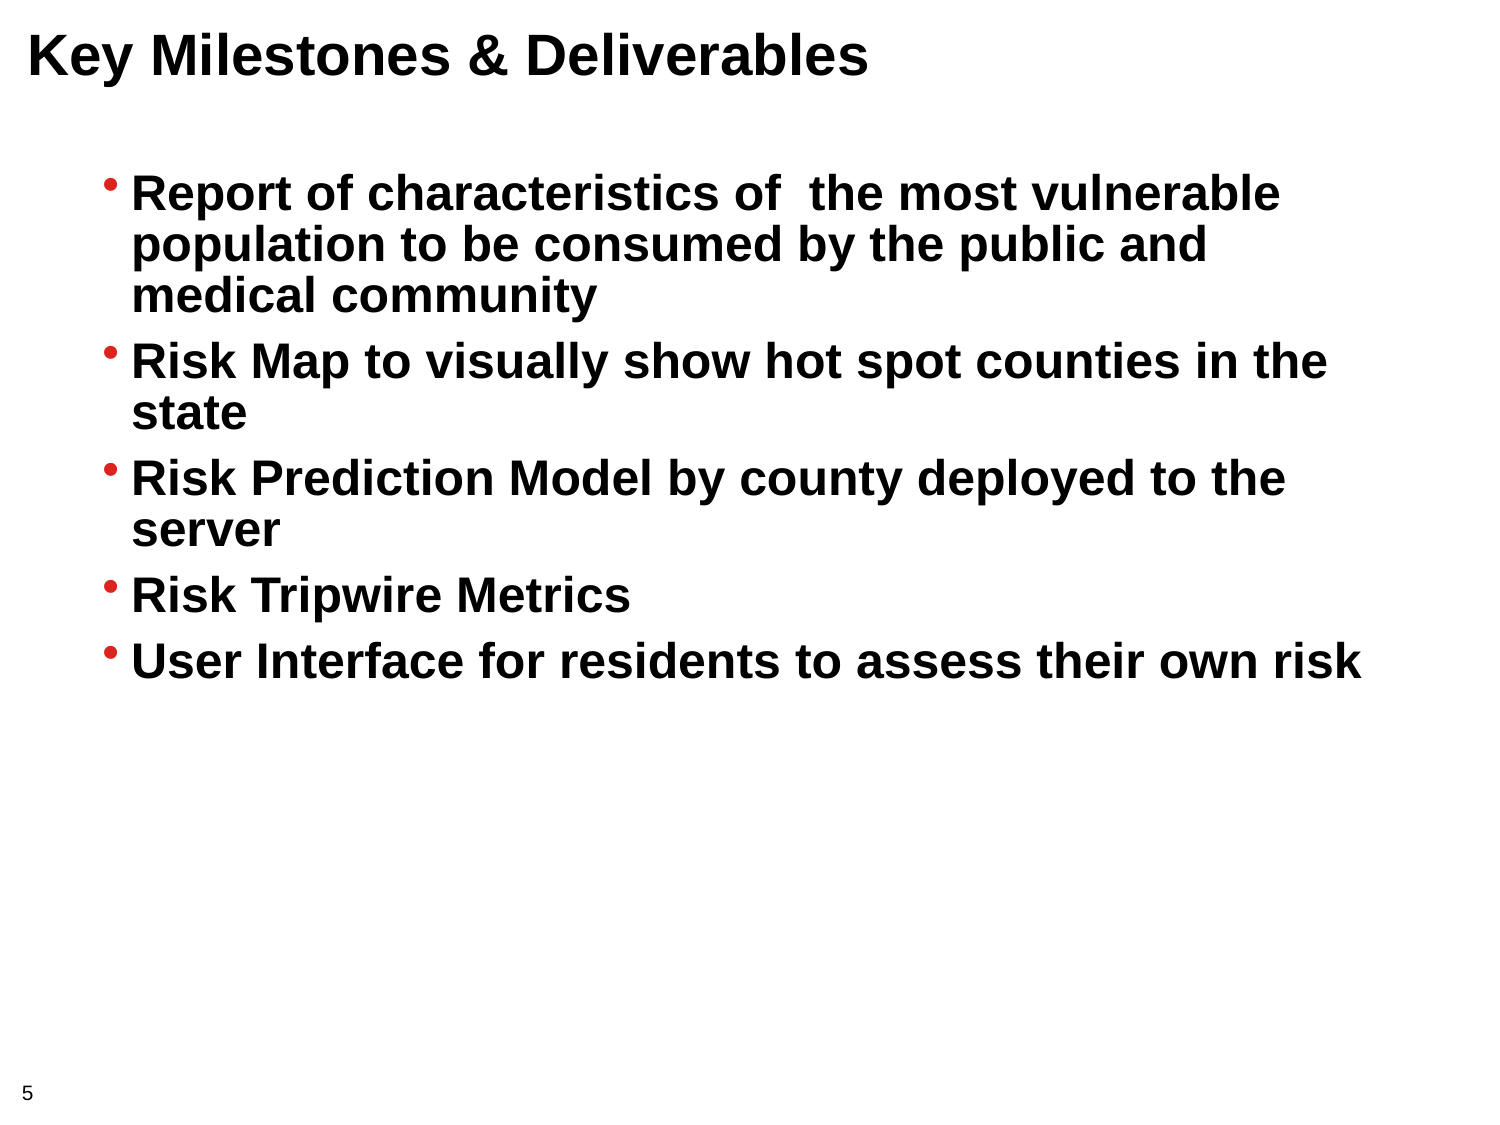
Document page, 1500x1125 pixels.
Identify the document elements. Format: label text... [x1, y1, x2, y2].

list Report of characteristics of the most vulnerable population to be consumed by the public and medical community Risk Map to visually show hot spot counties in the state Risk Prediction Model by county deployed to the server Risk Tripwire Metrics User Interface for residents to assess their own risk [87, 162, 1400, 985]
title Key Milestones & Deliverables [12, 22, 1325, 100]
